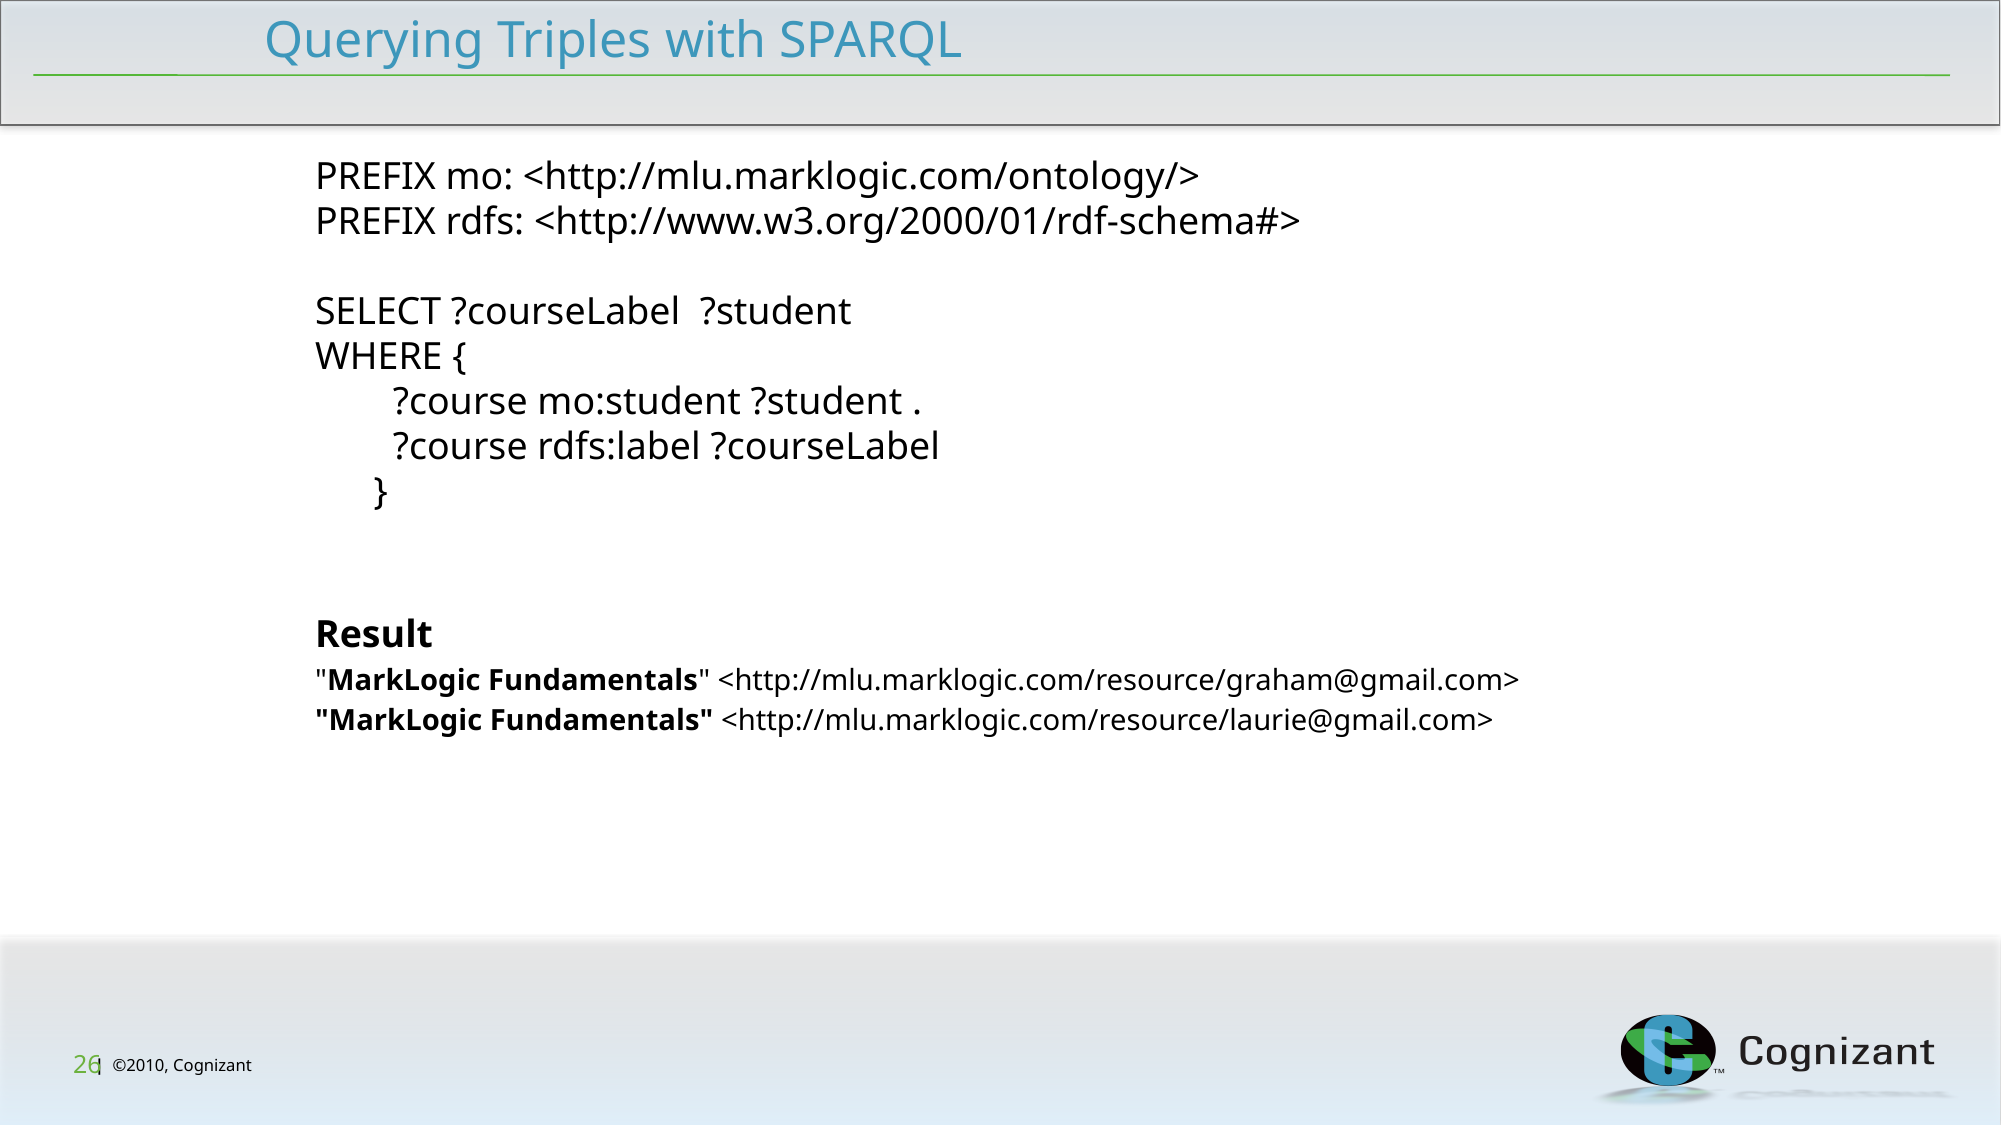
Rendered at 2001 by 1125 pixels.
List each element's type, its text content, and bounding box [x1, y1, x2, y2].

picture [1553, 1006, 1984, 1125]
list PREFIX mo: <http://mlu.marklogic.com/ontology/> PREFIX rdfs: <http://www.w3.org/2000/01/rdf-schema#> SELECT ?courseLabel ?student WHERE { ?course mo:student ?student . ?course rdfs:label ?courseLabel } Result "MarkLogic Fundamentals" <http://mlu.marklogic.com/resource/graham@gmail.com> "MarkLogic Fundamentals" <http://mlu.marklogic.com/resource/laurie@gmail.com> [299, 99, 1701, 963]
slide_number 26 [16, 1037, 117, 1113]
title Querying Triples with SPARQL [249, 0, 1701, 76]
